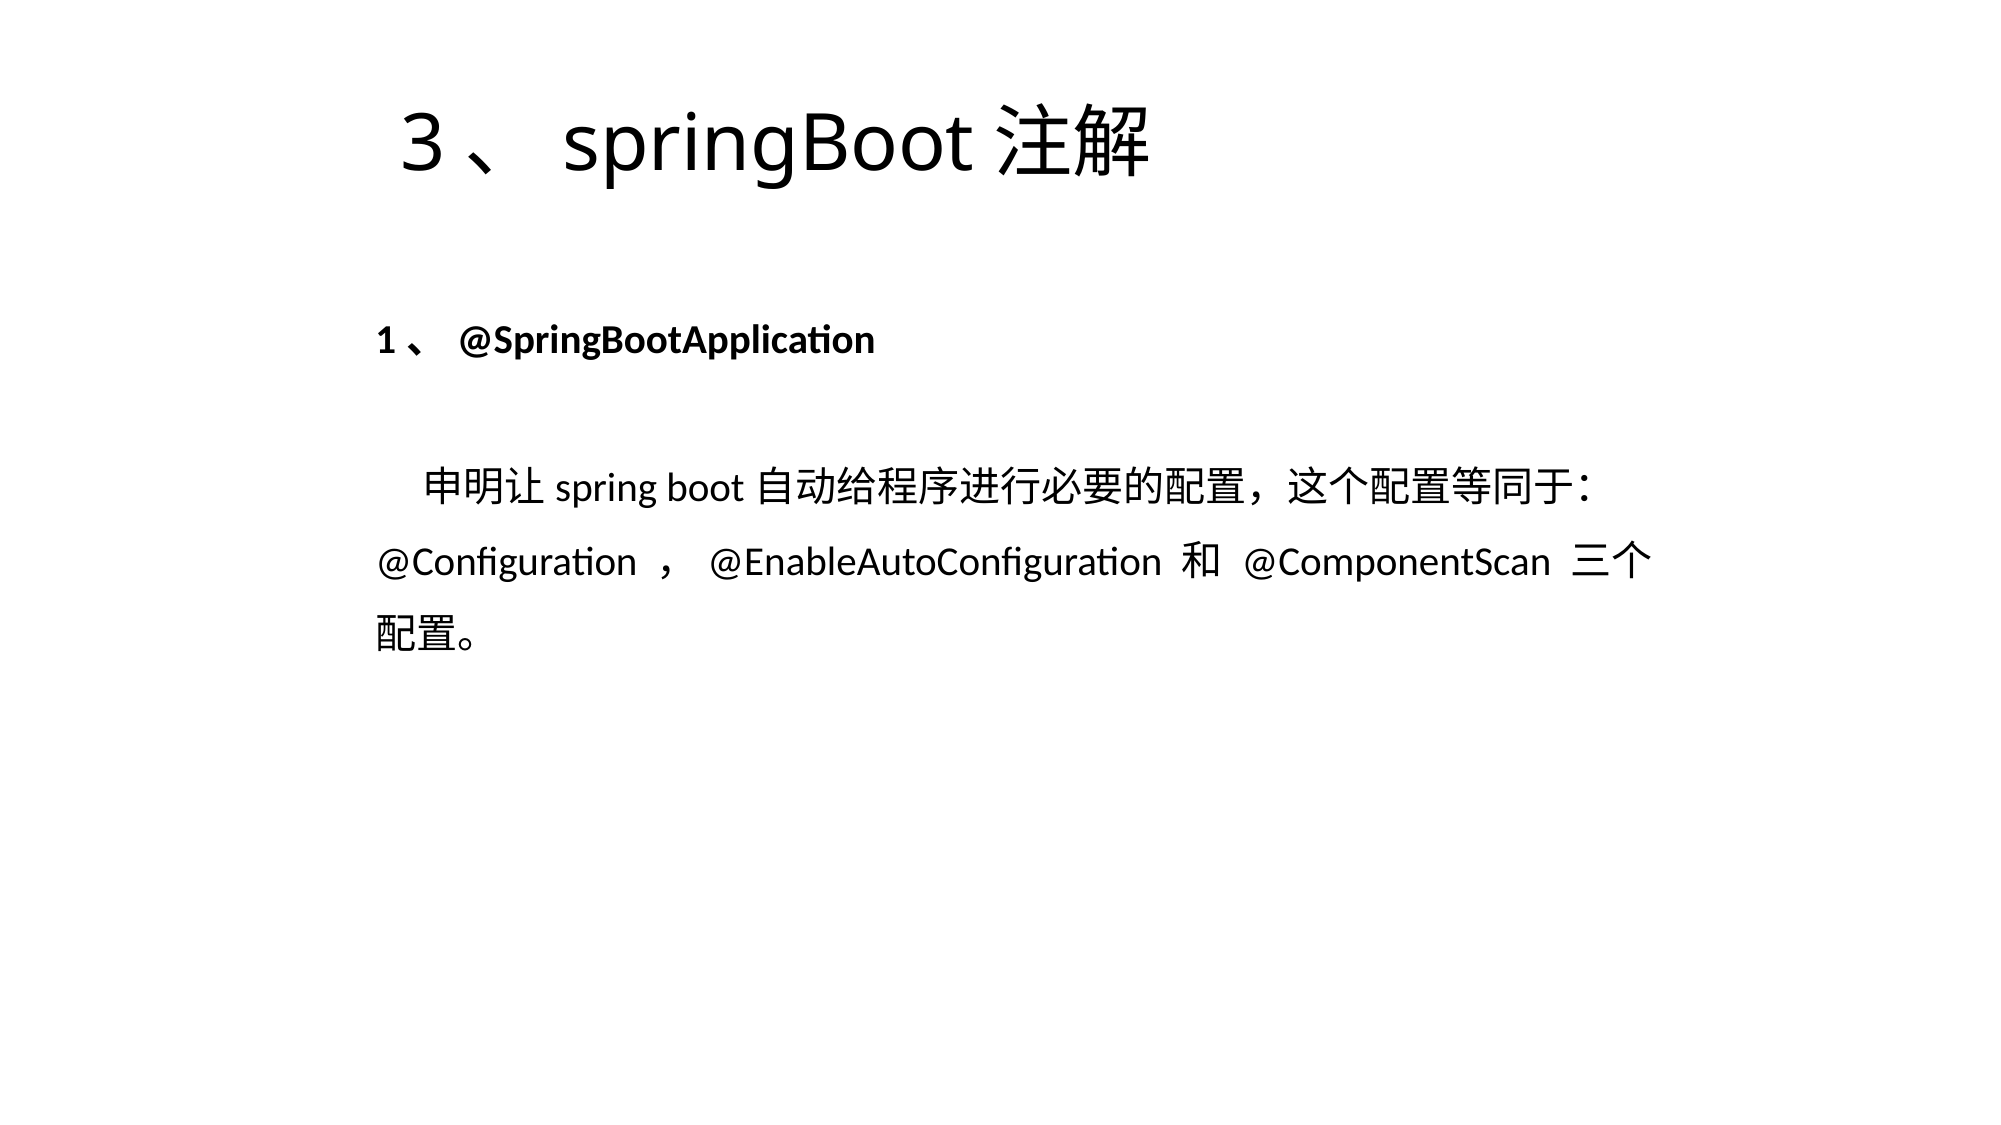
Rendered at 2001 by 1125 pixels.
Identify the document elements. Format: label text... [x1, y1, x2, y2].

list 1、@SpringBootApplication 申明让spring boot自动给程序进行必要的配置，这个配置等同于： @Configuration ，@EnableAutoConfiguration 和 @ComponentScan 三个配置。 [360, 280, 1682, 1086]
title 3、springBoot注解 [385, 30, 1593, 195]
